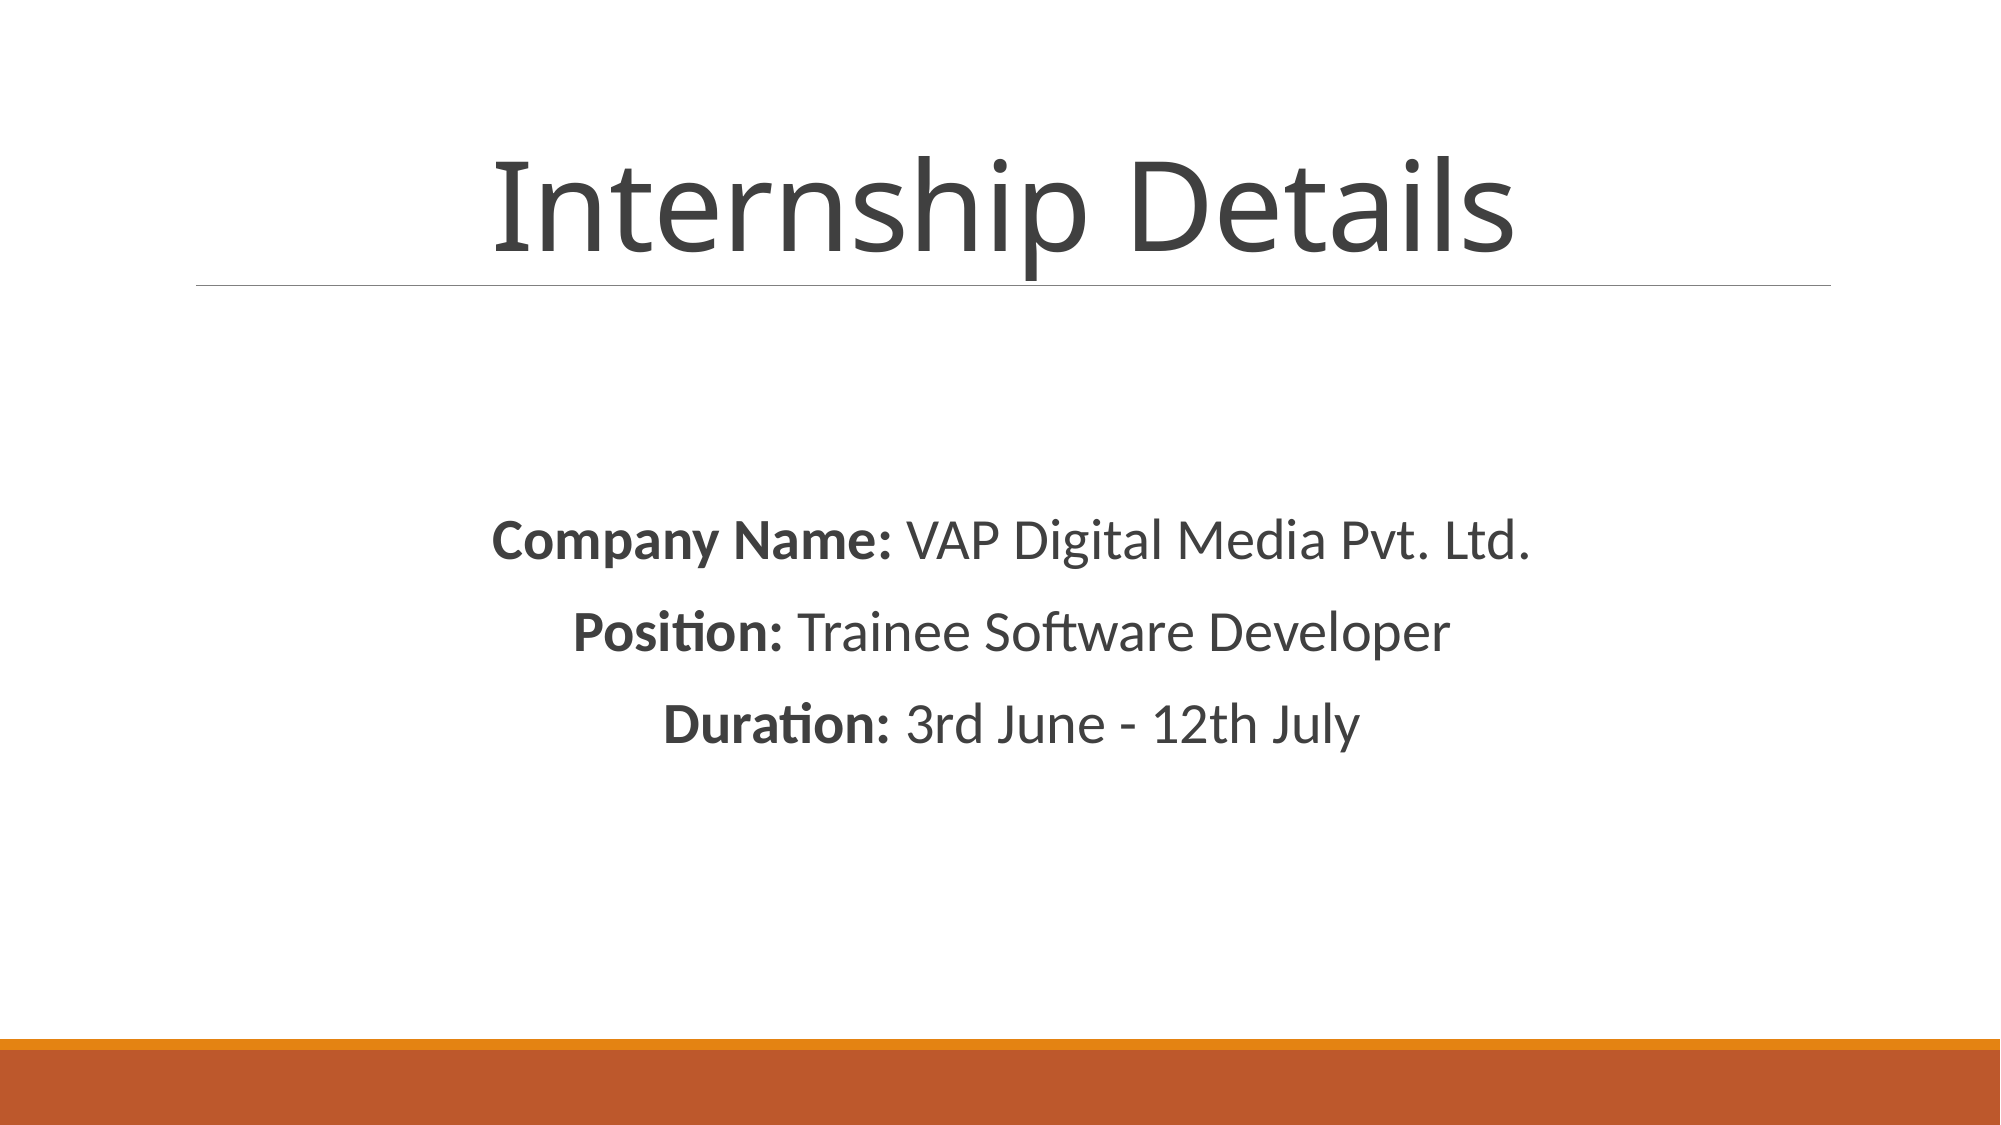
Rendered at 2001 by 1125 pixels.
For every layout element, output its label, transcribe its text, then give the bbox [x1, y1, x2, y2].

title Internship Details [180, 47, 1830, 285]
list Company Name: VAP Digital Media Pvt. Ltd. Position: Trainee Software Developer Duration: 3rd June - 12th July [180, 501, 1830, 963]
